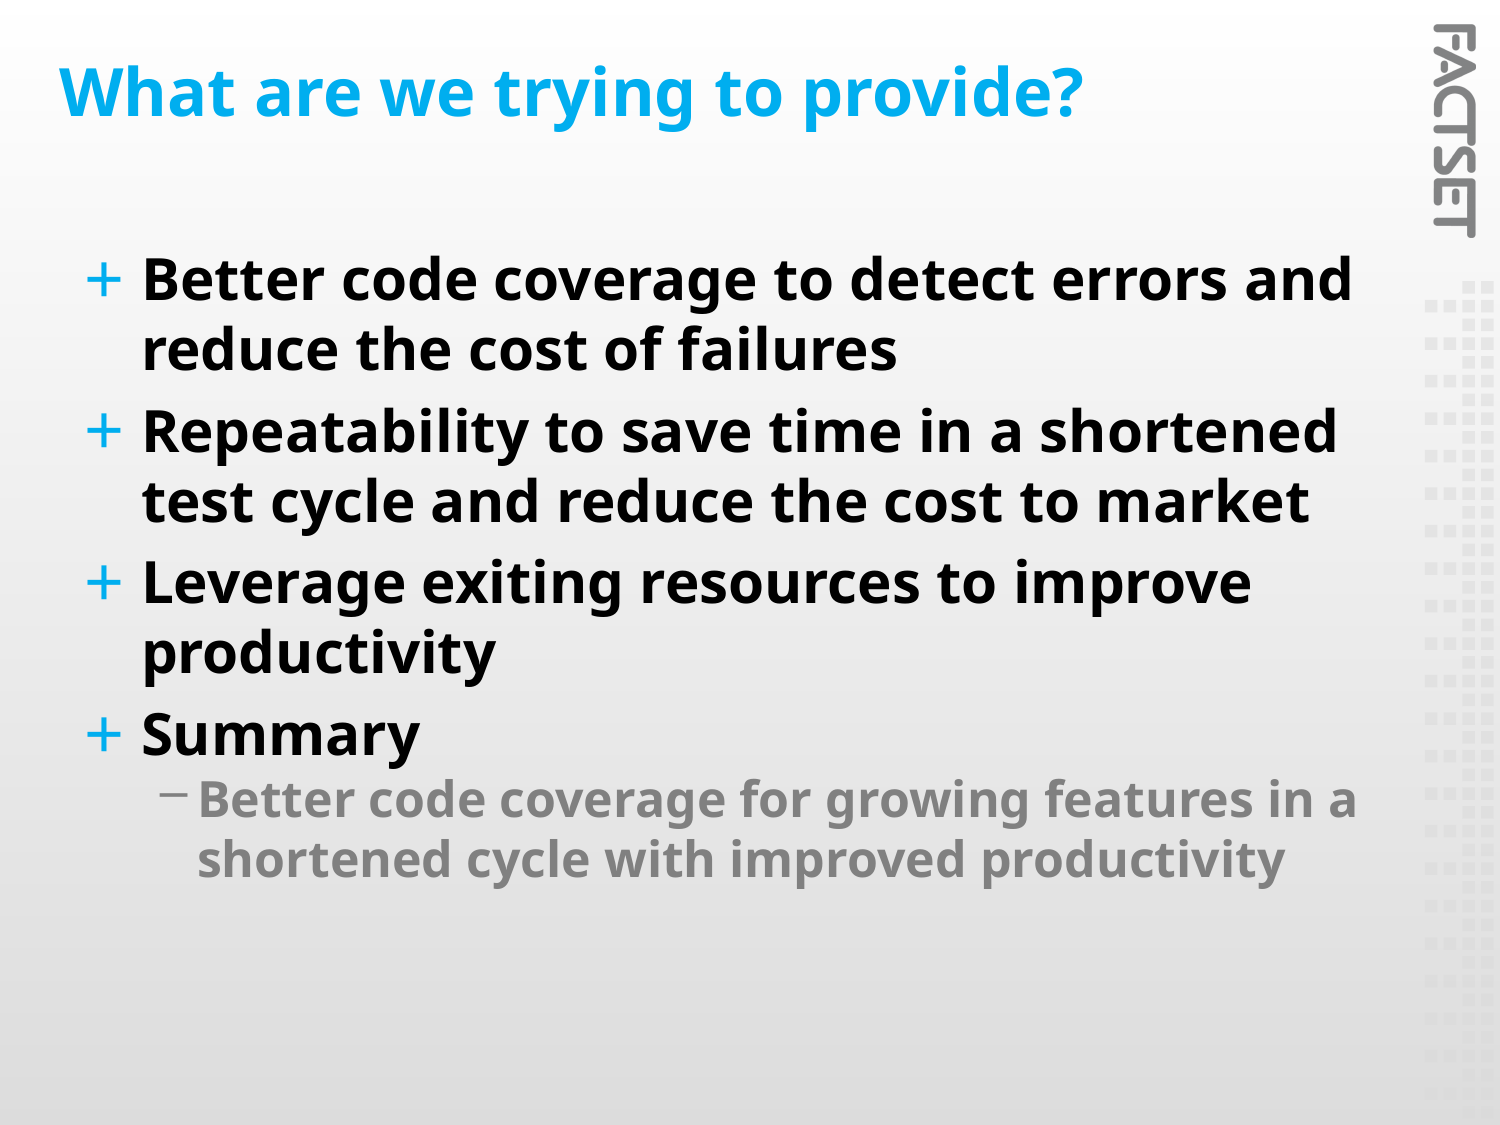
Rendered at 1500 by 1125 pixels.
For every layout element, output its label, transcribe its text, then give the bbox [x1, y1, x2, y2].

list Better code coverage to detect errors and reduce the cost of failures Repeatability to save time in a shortened test cycle and reduce the cost to market Leverage exiting resources to improve productivity Summary Better code coverage for growing features in a shortened cycle with improved productivity [69, 152, 1381, 1061]
title What are we trying to provide? [44, 32, 1387, 147]
